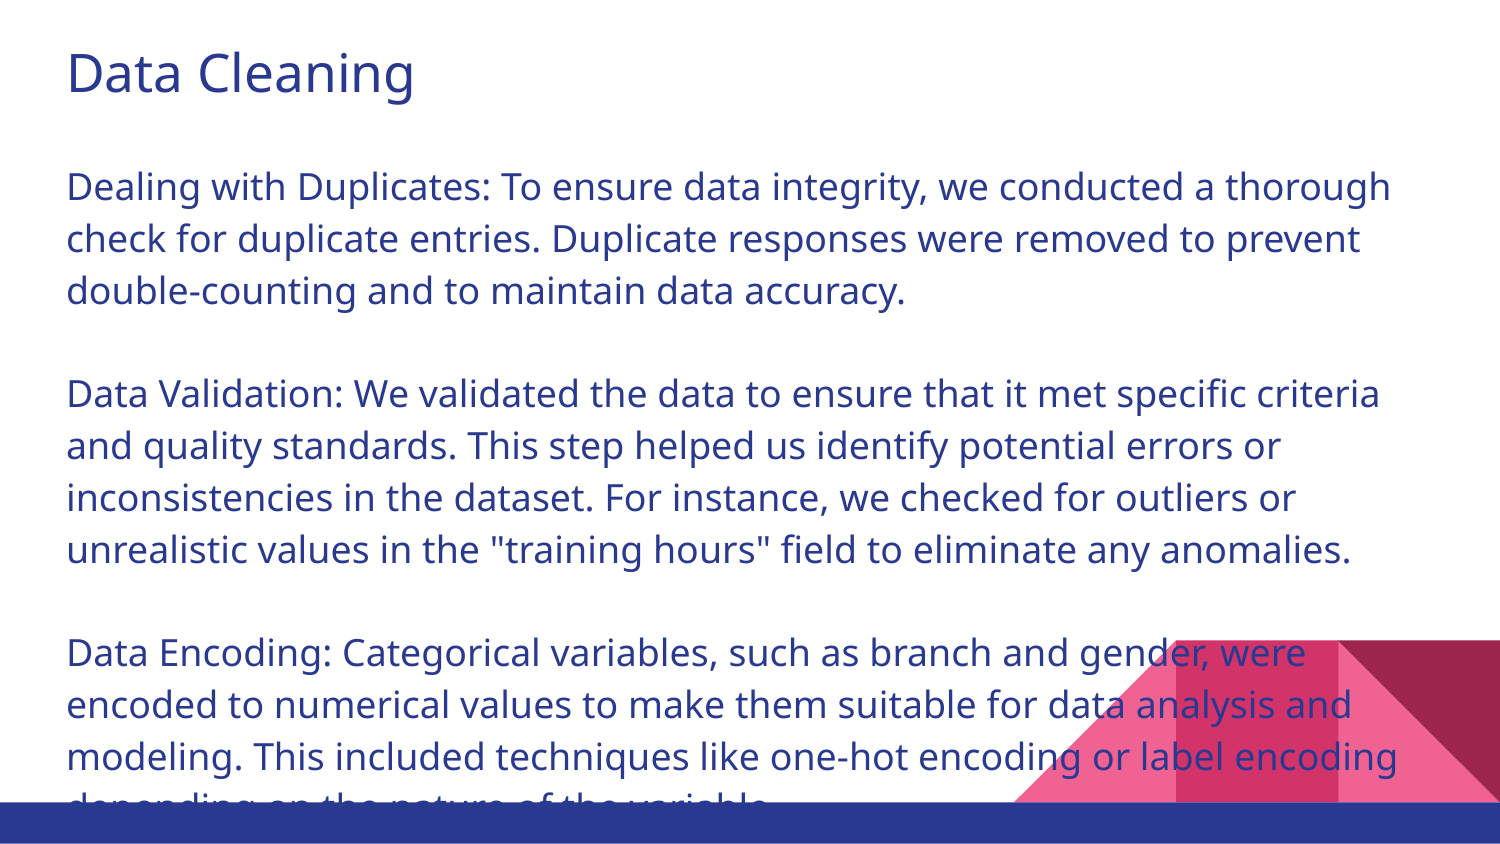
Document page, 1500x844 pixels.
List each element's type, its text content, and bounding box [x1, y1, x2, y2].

title Data Cleaning [51, 24, 1449, 119]
list Dealing with Duplicates: To ensure data integrity, we conducted a thorough check for duplicate entries. Duplicate responses were removed to prevent double-counting and to maintain data accuracy. Data Validation: We validated the data to ensure that it met specific criteria and quality standards. This step helped us identify potential errors or inconsistencies in the dataset. For instance, we checked for outliers or unrealistic values in the "training hours" field to eliminate any anomalies. Data Encoding: Categorical variables, such as branch and gender, were encoded to numerical values to make them suitable for data analysis and modeling. This included techniques like one-hot encoding or label encoding depending on the nature of the variable. [51, 141, 1449, 703]
